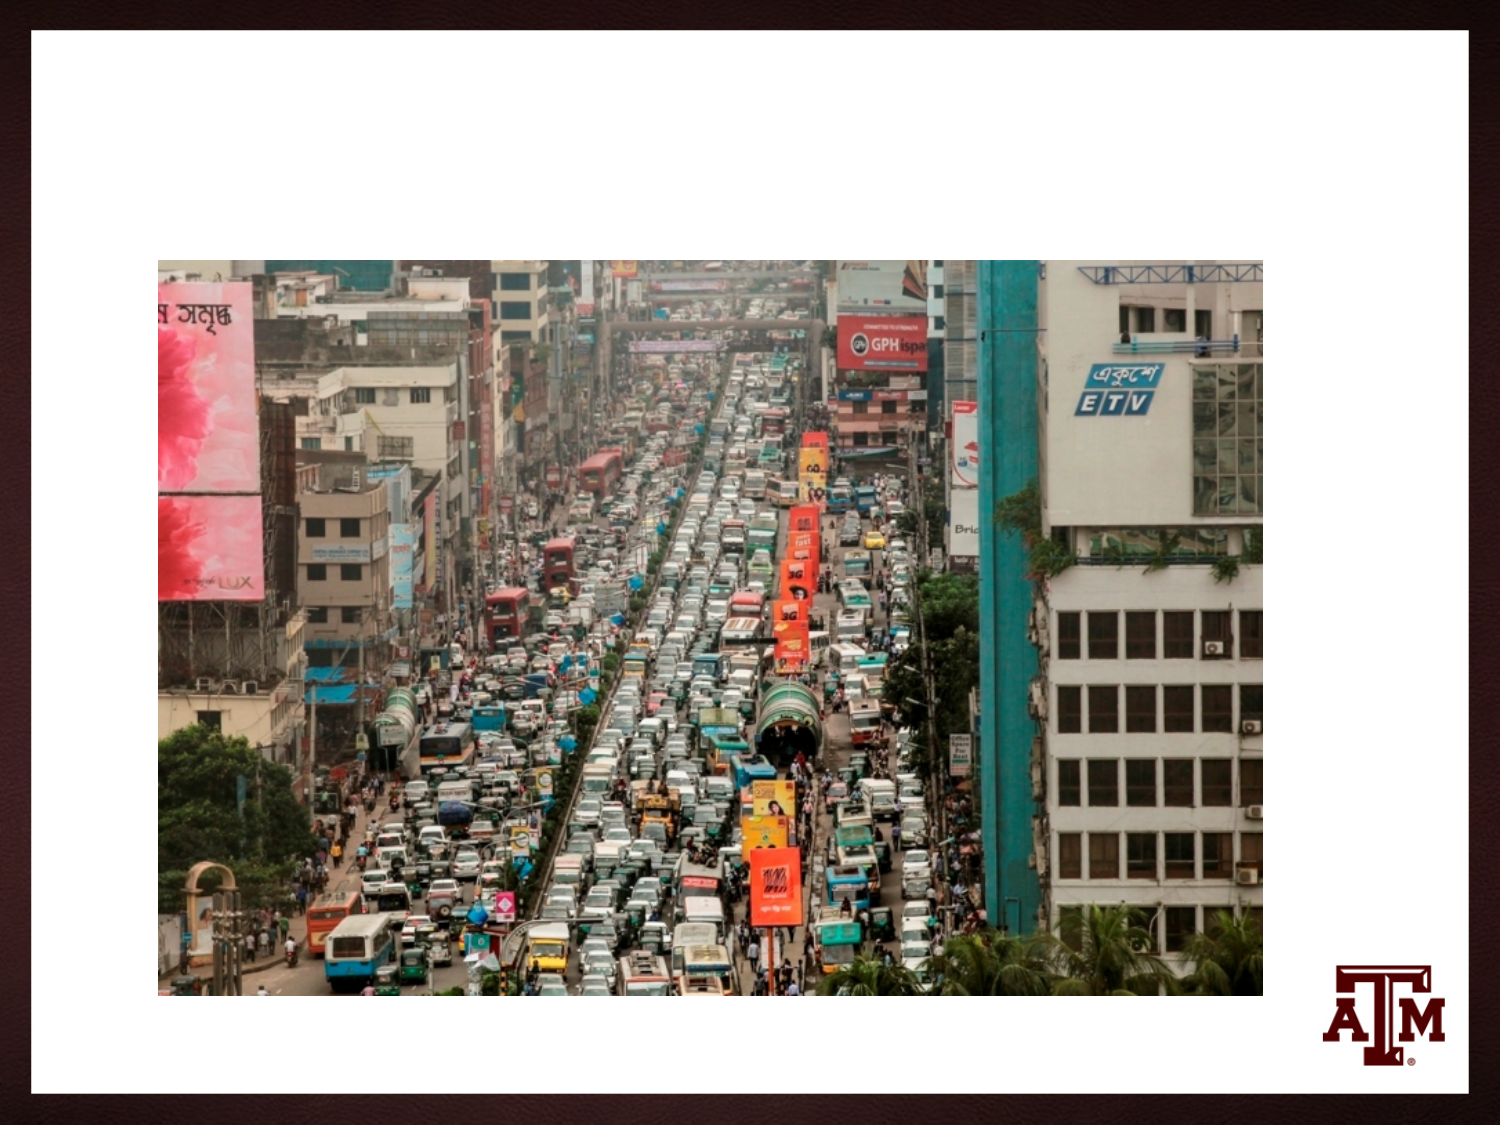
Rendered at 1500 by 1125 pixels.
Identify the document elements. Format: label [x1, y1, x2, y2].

picture [0, 0, 1500, 1125]
list [158, 260, 1263, 997]
